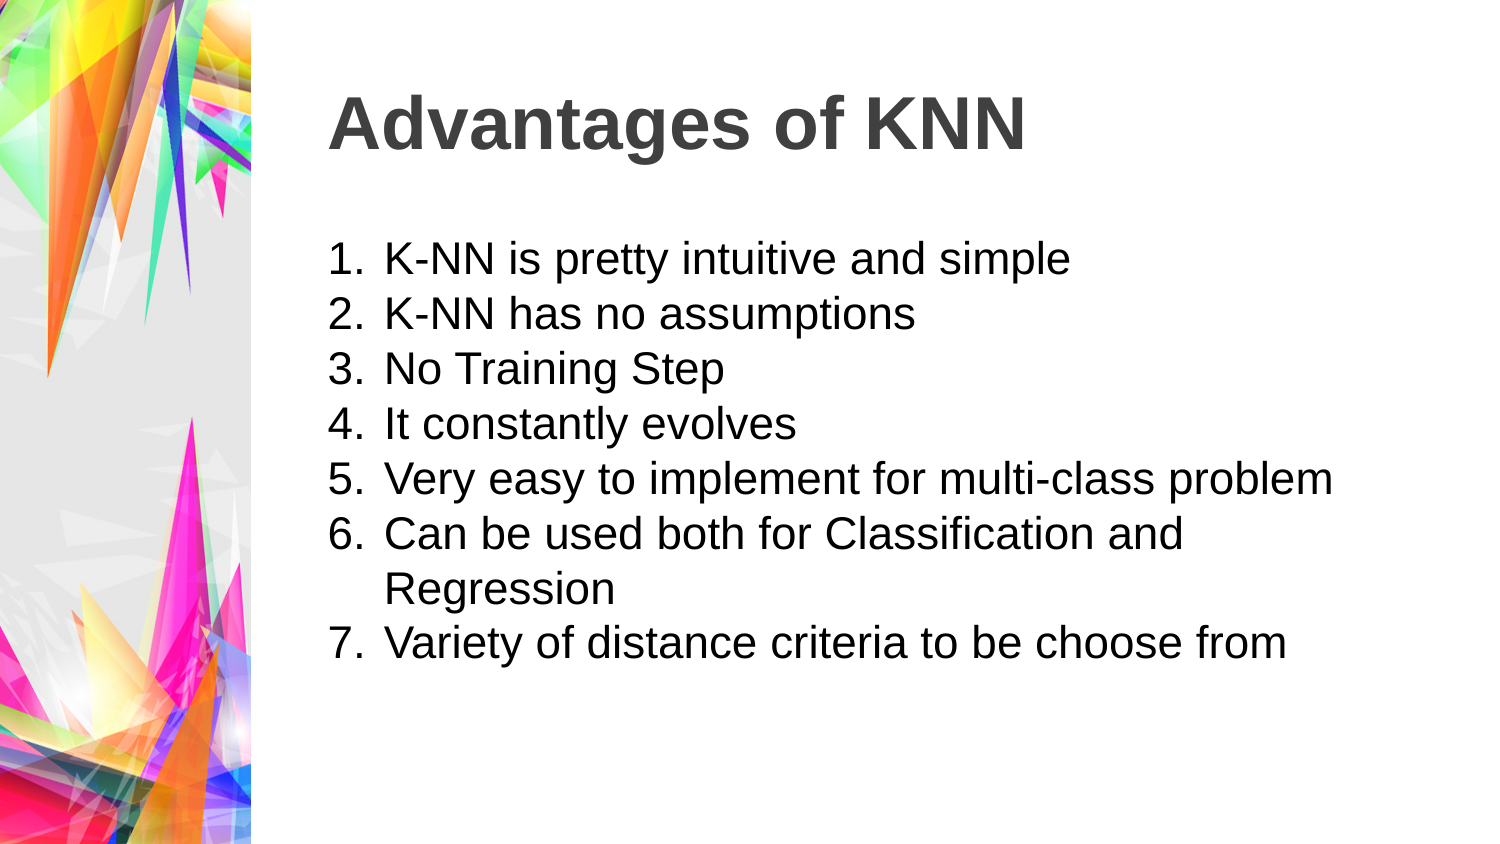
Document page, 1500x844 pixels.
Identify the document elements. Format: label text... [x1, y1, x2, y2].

title Advantages of KNN [312, 55, 1500, 184]
picture [0, 0, 1500, 844]
text_box K-NN is pretty intuitive and simple K-NN has no assumptions No Training Step It constantly evolves Very easy to implement for multi-class problem Can be used both for Classification and Regression 7. Variety of distance criteria to be choose from [312, 220, 1447, 676]
